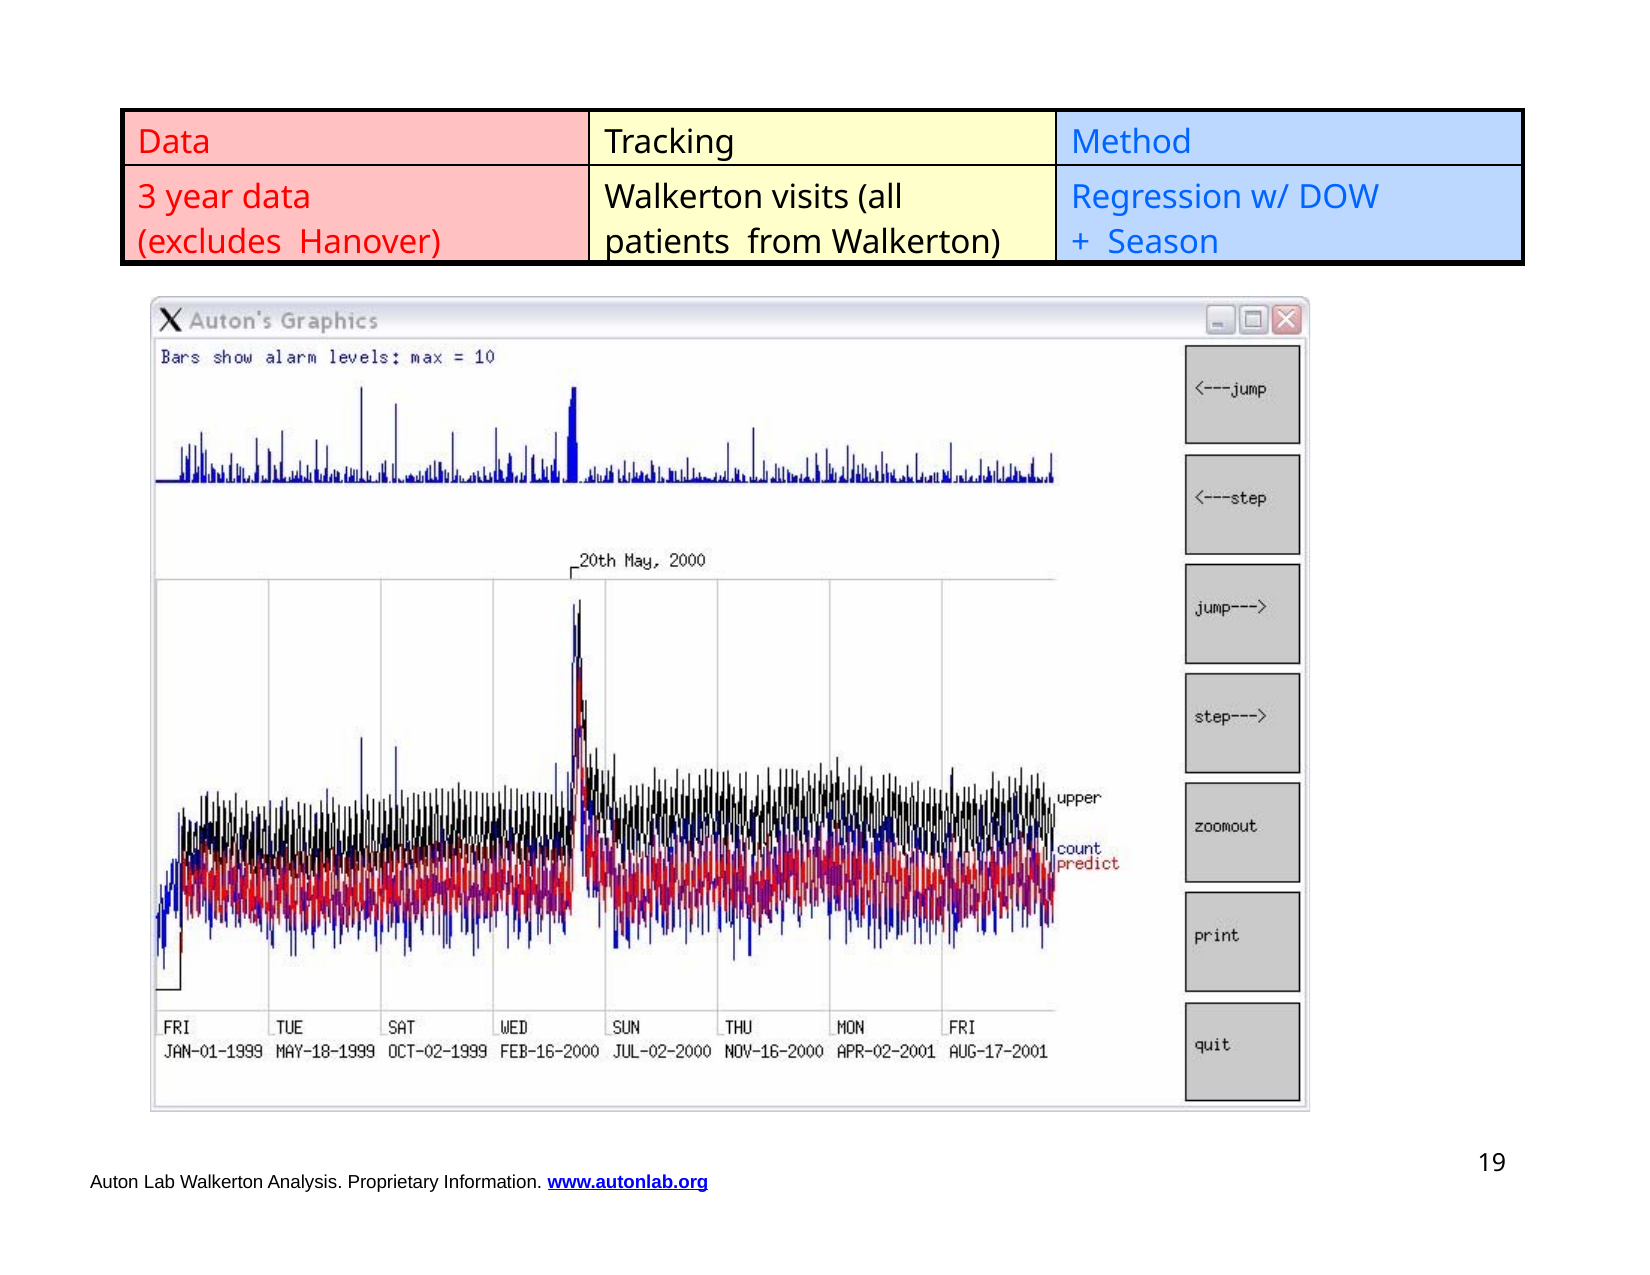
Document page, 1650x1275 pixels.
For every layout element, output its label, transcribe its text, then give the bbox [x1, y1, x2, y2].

table_cell Regression w/ DOW + Season [1057, 166, 1521, 260]
text_box Auton Lab Walkerton Analysis. Proprietary Information. www.autonlab.org [87, 1169, 717, 1192]
table_cell 3 year data (excludes Hanover) [125, 166, 588, 260]
text_box [150, 296, 1311, 1112]
table_cell Walkerton visits (all patients from Walkerton) [590, 166, 1055, 260]
table_header Data [125, 112, 588, 164]
table_header Method [1057, 112, 1521, 164]
slide_number 18 [1473, 1143, 1510, 1275]
table_header Tracking [590, 112, 1055, 164]
